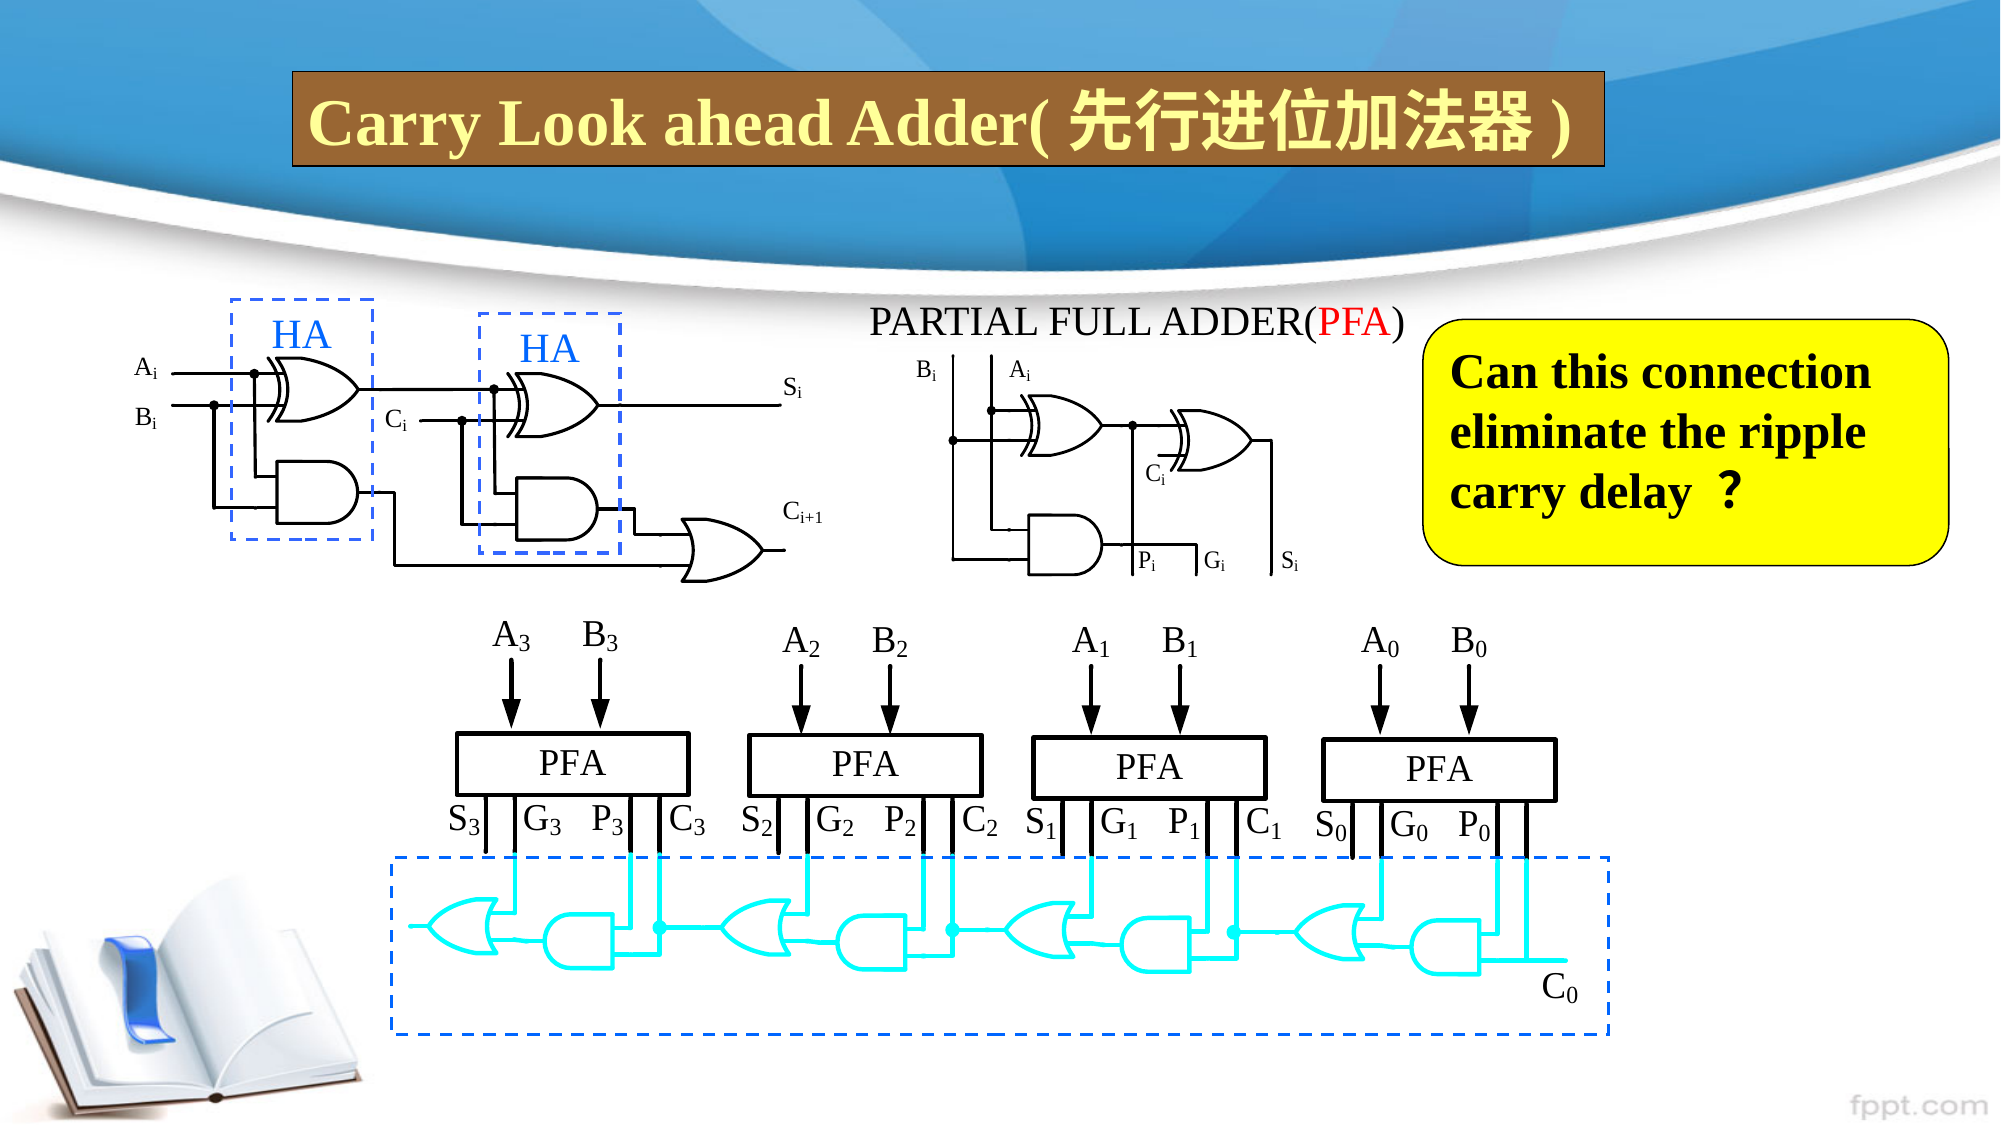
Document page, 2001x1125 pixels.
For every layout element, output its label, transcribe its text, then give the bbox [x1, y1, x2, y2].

text_box Carry Look ahead Adder(先行进位加法器) [292, 71, 1605, 167]
picture [0, 0, 2001, 1125]
text_box Can this connection eliminate the ripple carry delay ？ [1422, 319, 1949, 566]
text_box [894, 350, 1322, 590]
text_box PARTIAL FULL ADDER(PFA) [854, 286, 1421, 352]
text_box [391, 609, 1609, 1036]
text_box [132, 299, 825, 585]
